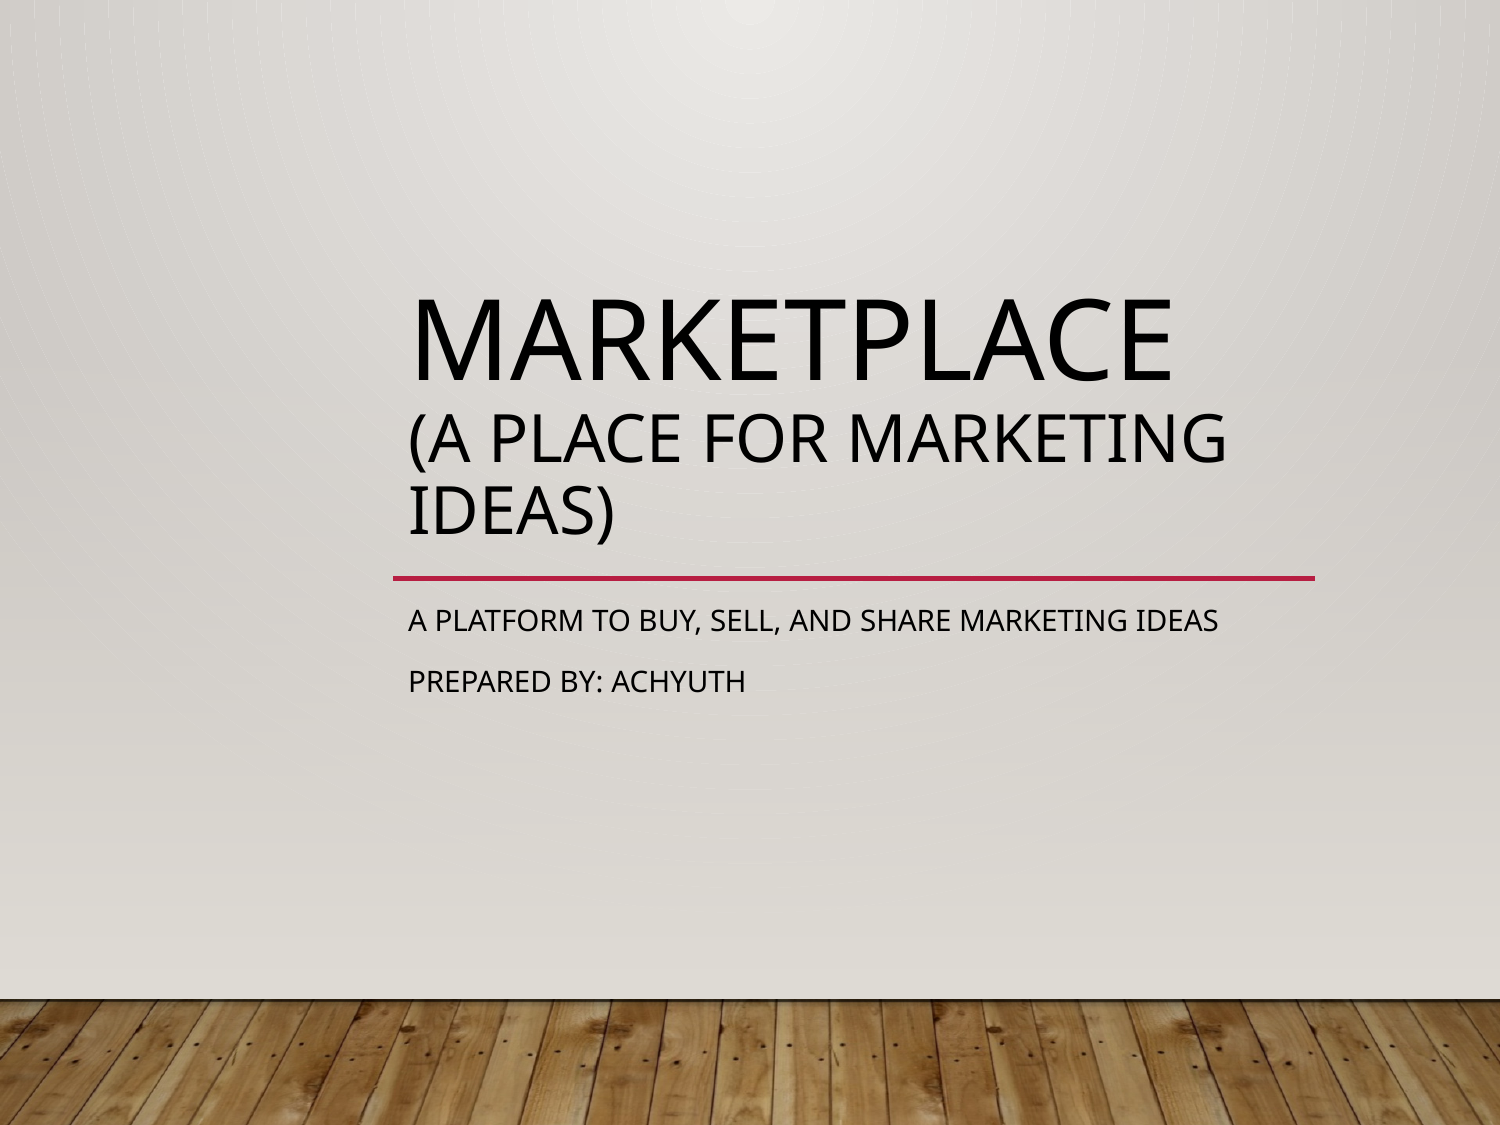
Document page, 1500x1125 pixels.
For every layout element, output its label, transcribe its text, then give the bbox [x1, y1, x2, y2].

picture [0, 999, 1500, 1125]
title Marketplace (A place for marketing ideas) [393, 131, 1315, 549]
subtitle A platform to buy, sell, and share marketing ideas Prepared by: Achyuth [393, 579, 1315, 740]
